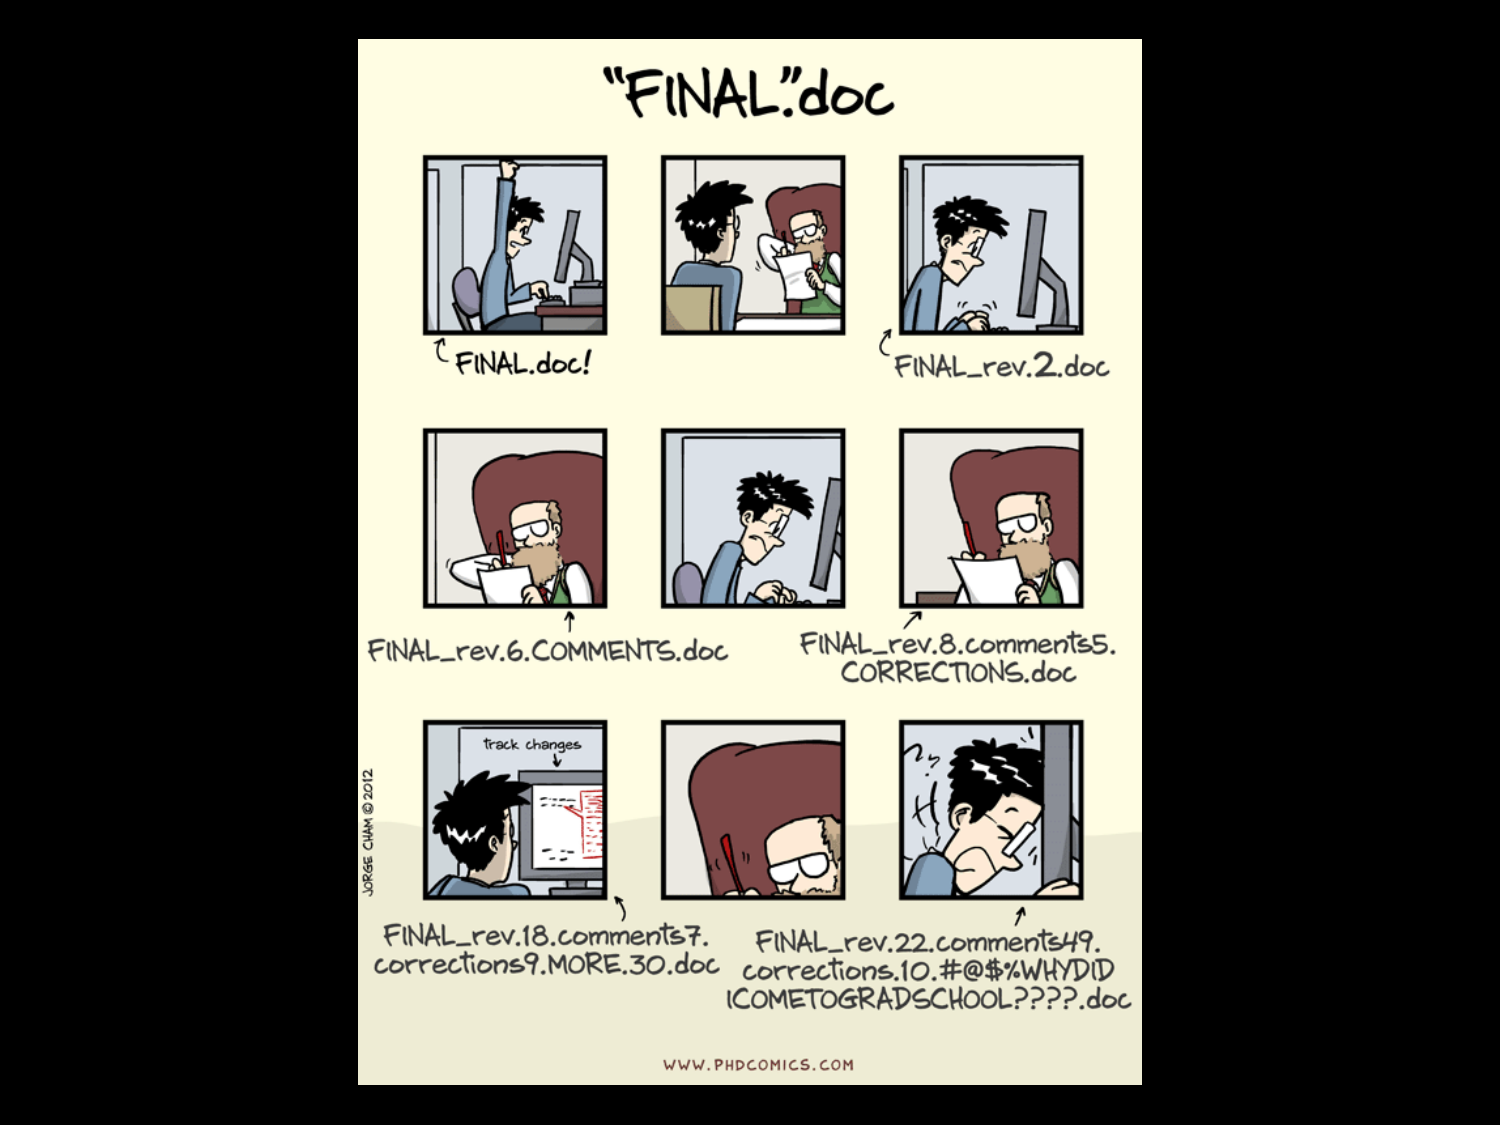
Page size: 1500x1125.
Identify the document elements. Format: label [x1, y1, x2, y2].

picture [357, 39, 1142, 1086]
